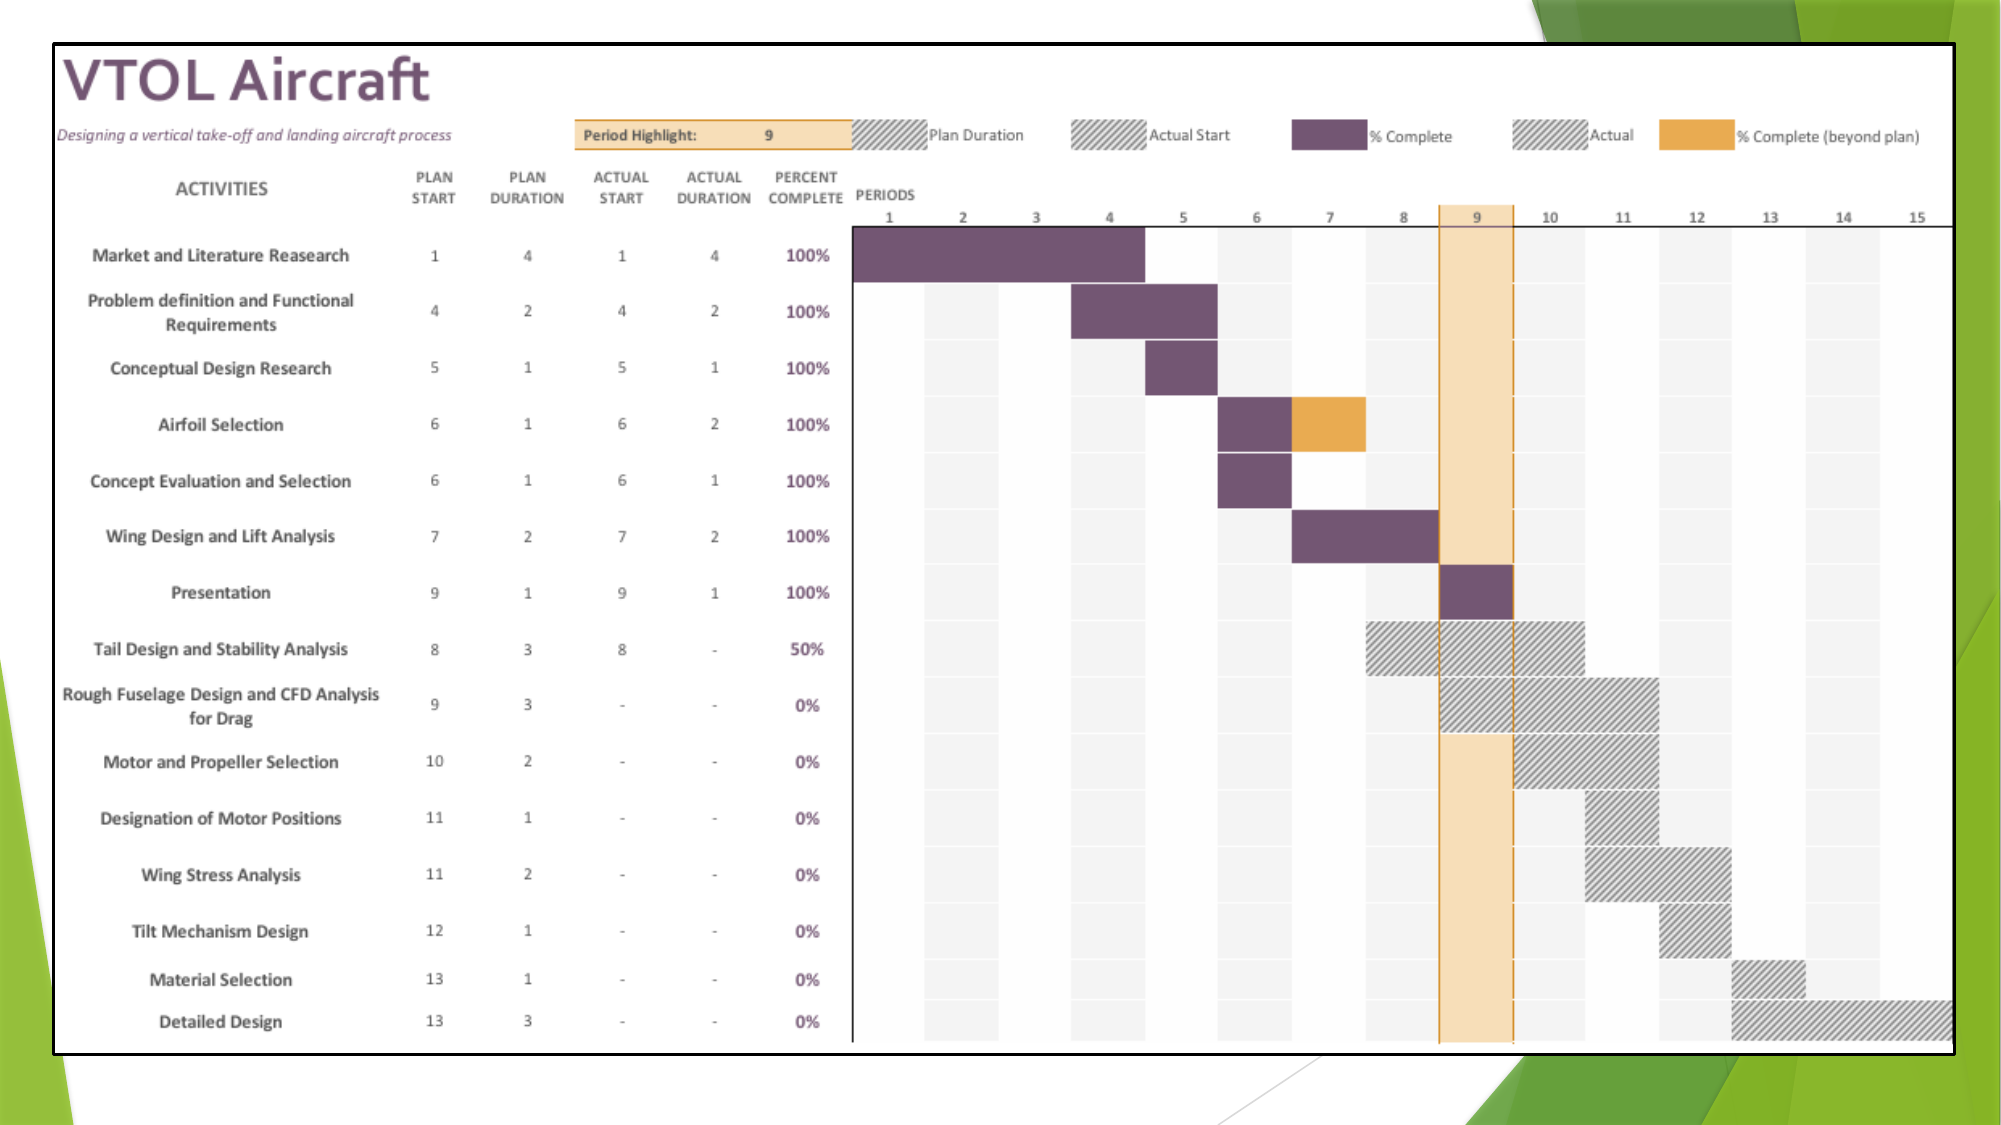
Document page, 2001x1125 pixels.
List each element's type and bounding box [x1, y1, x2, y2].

list [54, 44, 1954, 1054]
